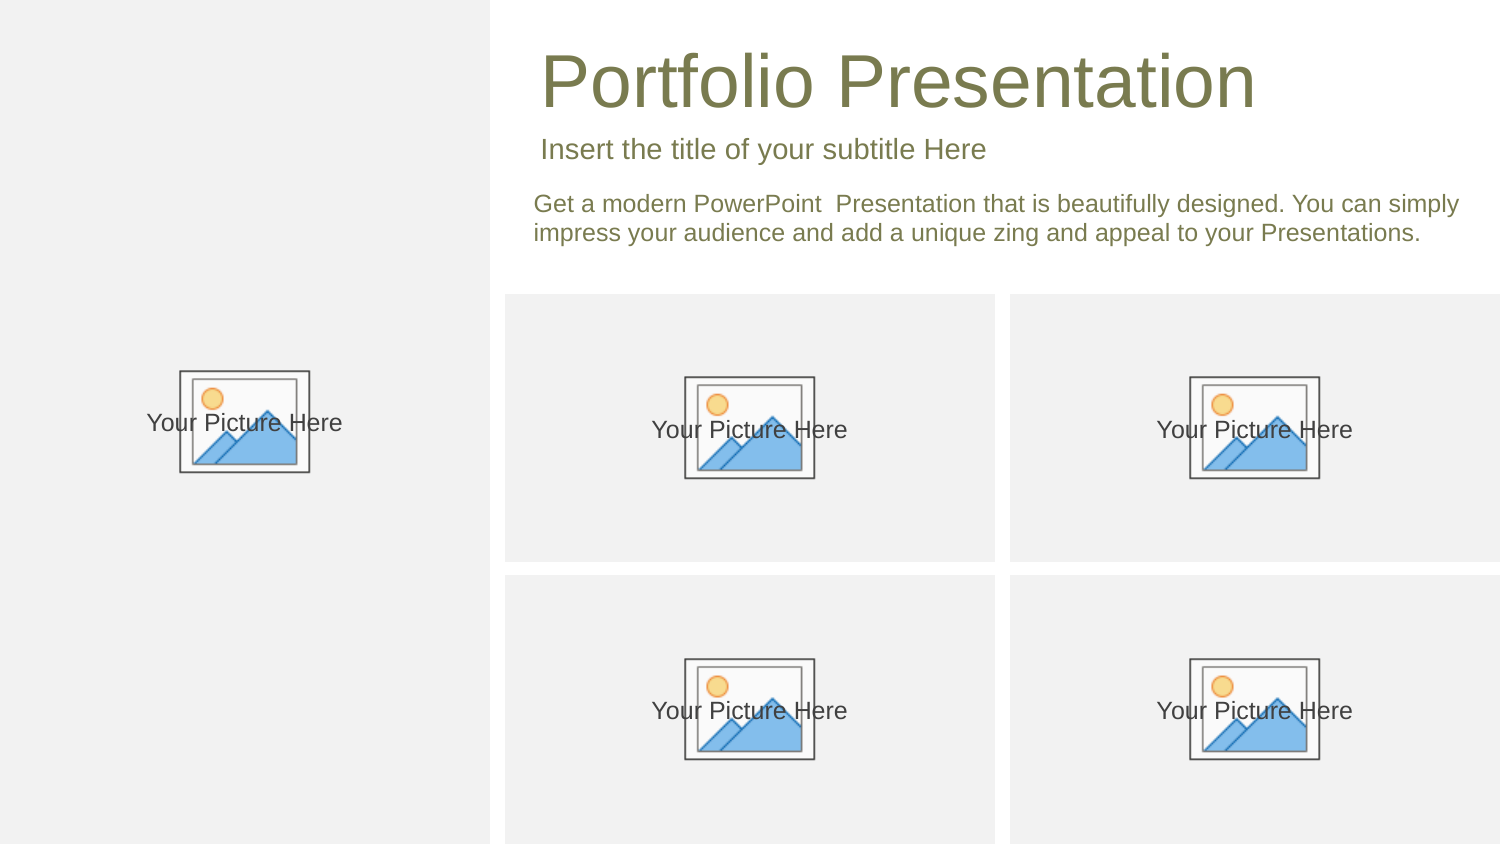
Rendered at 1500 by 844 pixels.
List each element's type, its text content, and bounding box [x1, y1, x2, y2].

picture [504, 575, 996, 844]
list Insert the title of your subtitle Here [525, 124, 1500, 172]
list Portfolio Presentation [525, 29, 1500, 124]
picture [1009, 575, 1500, 844]
picture [0, 0, 491, 844]
picture [504, 293, 996, 563]
text_box Get a modern PowerPoint Presentation that is beautifully designed. You can simply impress your audience and add a unique zing and appeal to your Presentations. [518, 179, 1479, 255]
picture [1009, 293, 1500, 563]
